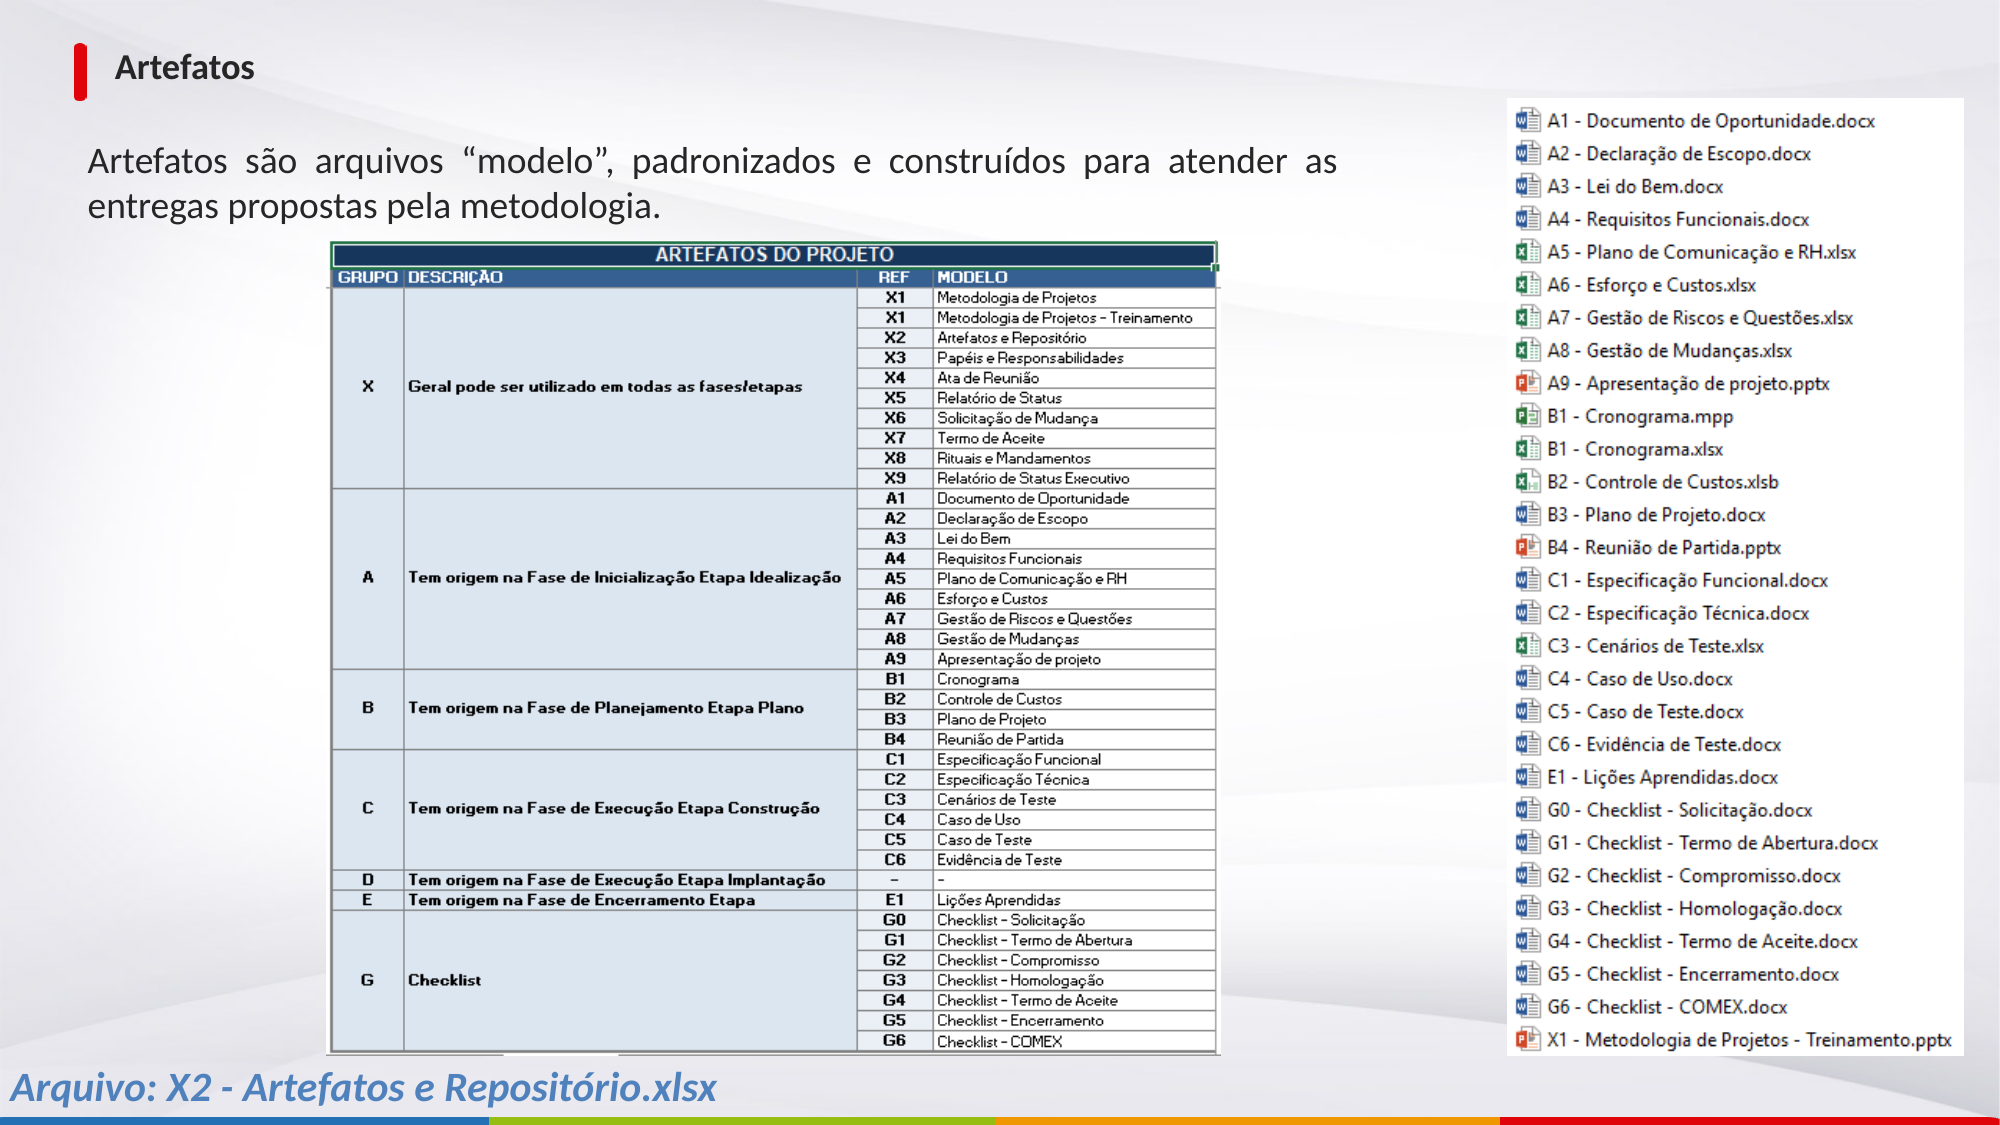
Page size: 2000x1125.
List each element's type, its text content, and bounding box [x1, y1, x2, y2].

text_box Artefatos são arquivos “modelo”, padronizados e construídos para atender as entregas propostas pela metodologia. [72, 128, 1355, 212]
title Artefatos [99, 35, 1900, 95]
text_box Arquivo: X2 - Artefatos e Repositório.xlsx [0, 1052, 827, 1117]
picture [0, 0, 2000, 1125]
